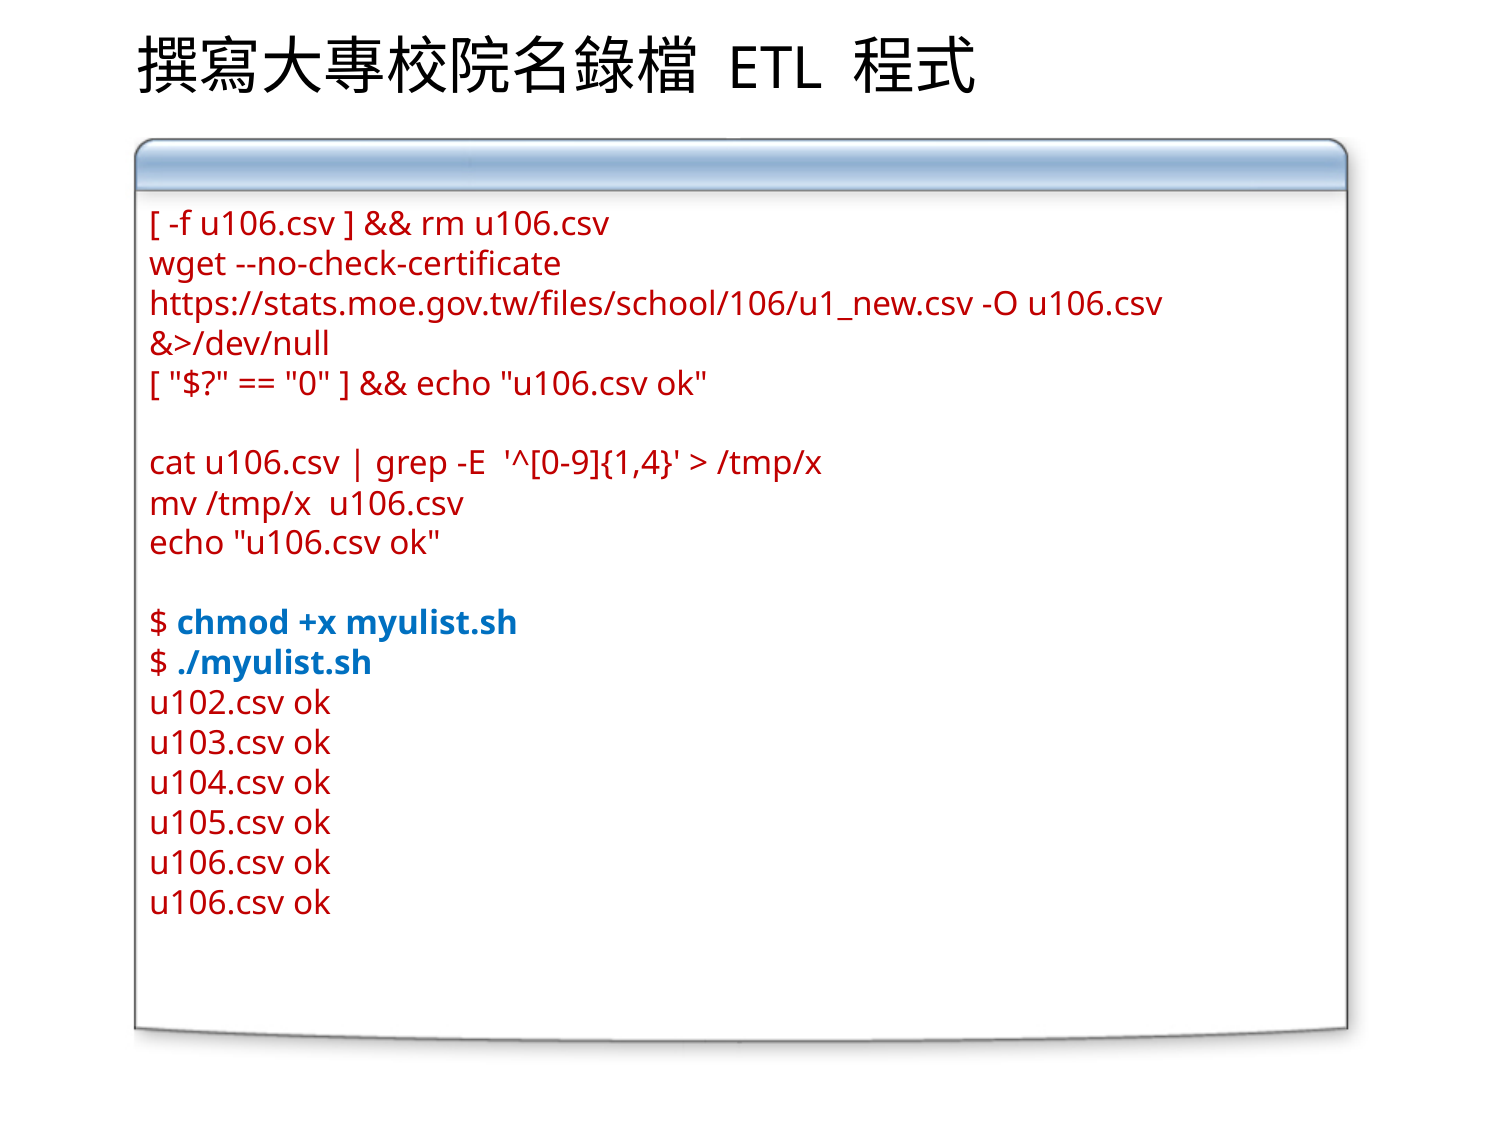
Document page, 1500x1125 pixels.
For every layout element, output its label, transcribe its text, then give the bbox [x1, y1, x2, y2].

text_box [ -f u106.csv ] && rm u106.csv wget --no-check-certificate https://stats.moe.gov.tw/files/school/106/u1_new.csv -O u106.csv &>/dev/null [ "$?" == "0" ] && echo "u106.csv ok" cat u106.csv | grep -E '^[0-9]{1,4}' > /tmp/x mv /tmp/x u106.csv echo "u106.csv ok" $ chmod +x myulist.sh $ ./myulist.sh u102.csv ok u103.csv ok u104.csv ok u105.csv ok u106.csv ok u106.csv ok [141, 194, 1345, 969]
picture [125, 137, 1375, 1075]
title 撰寫大專校院名錄檔 ETL 程式 [135, 0, 1351, 139]
